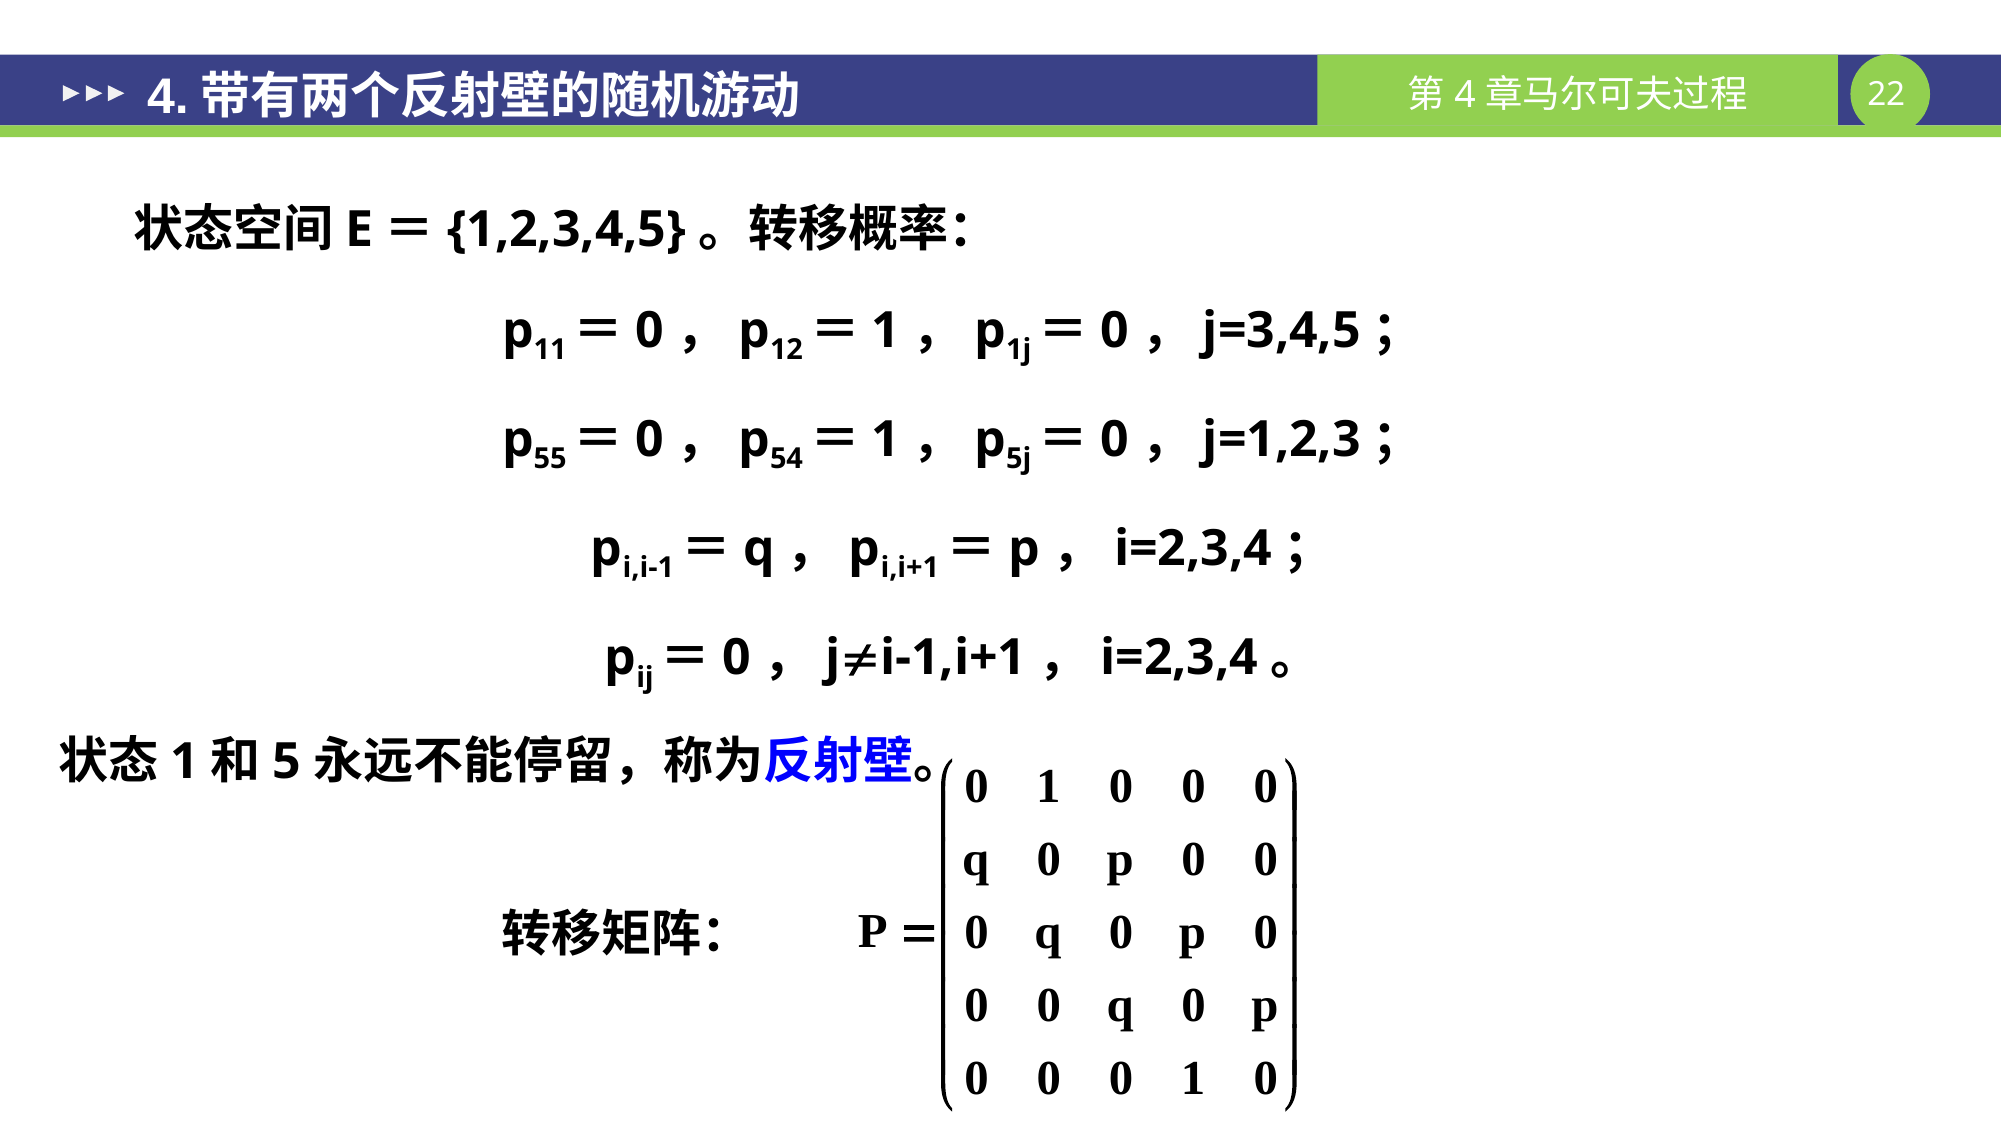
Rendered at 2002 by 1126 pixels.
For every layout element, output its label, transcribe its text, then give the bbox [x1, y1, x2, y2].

title 4.带有两个反射壁的随机游动 [127, 57, 1003, 129]
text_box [850, 748, 1314, 1119]
text_box 转移矩阵： [486, 891, 845, 970]
list 状态空间E＝{1,2,3,4,5}。转移概率： p11＝0，p12＝1，p1j＝0，j=3,4,5； p55＝0，p54＝1，p5j＝0，j=1,2,3； pi,i-1＝q，pi,i+1＝p，i=2,3,4； pij＝0，ji-1,i+1，i=2,3,4。 状态1和5永远不能停留，称为反射壁。 [38, 150, 1887, 822]
